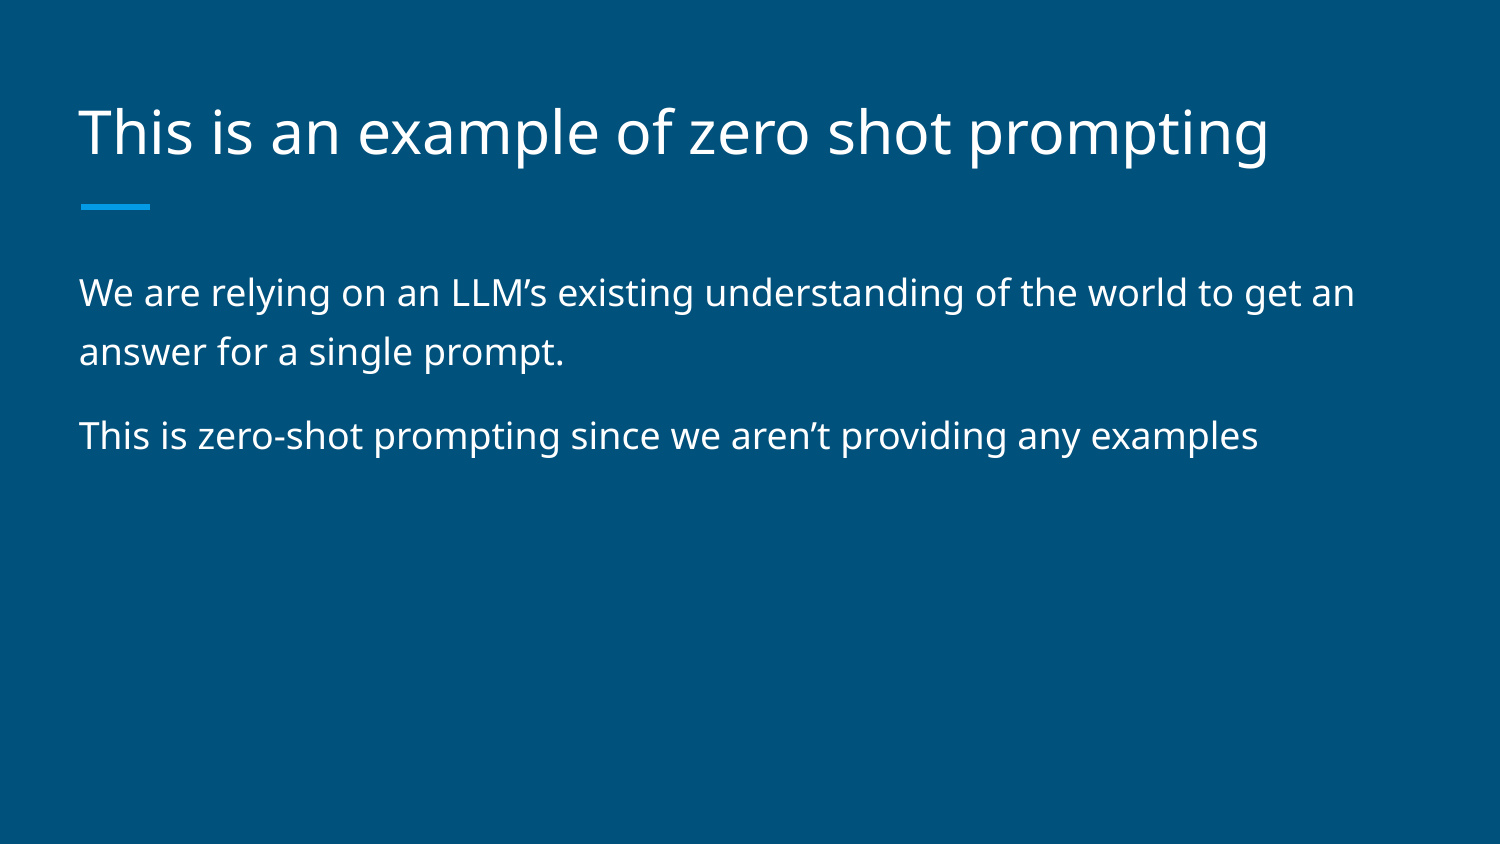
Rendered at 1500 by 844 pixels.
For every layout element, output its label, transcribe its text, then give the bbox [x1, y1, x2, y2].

title This is an example of zero shot prompting [63, 75, 1437, 188]
list We are relying on an LLM’s existing understanding of the world to get an answer for a single prompt. This is zero-shot prompting since we aren’t providing any examples [63, 244, 1437, 750]
